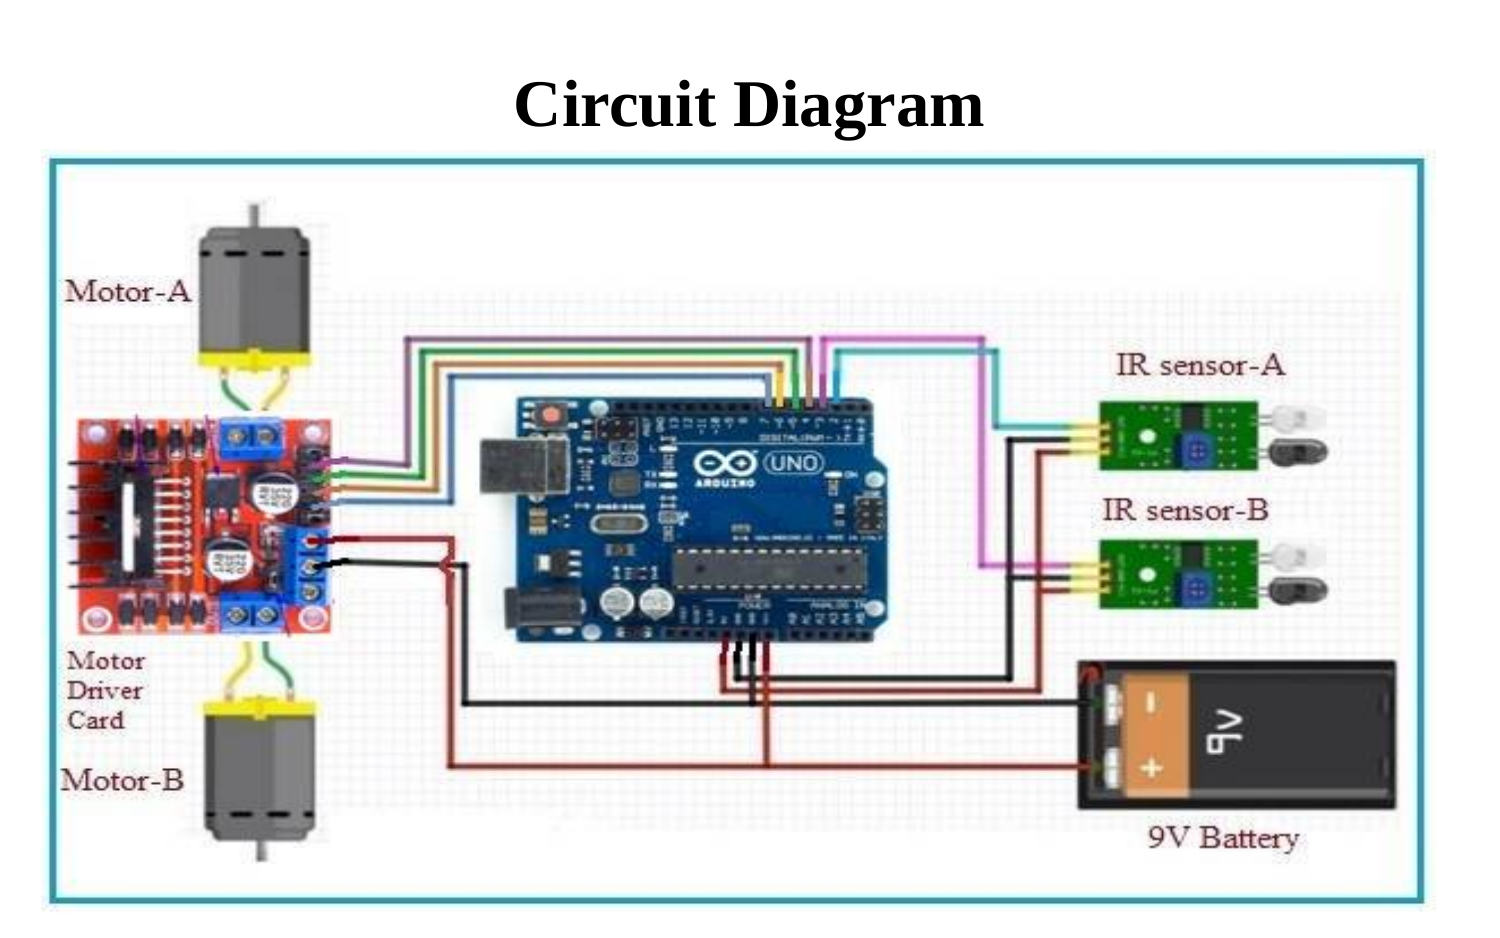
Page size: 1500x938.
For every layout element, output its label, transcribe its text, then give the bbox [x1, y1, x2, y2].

title Circuit Diagram [75, 37, 1425, 148]
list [41, 149, 1436, 918]
